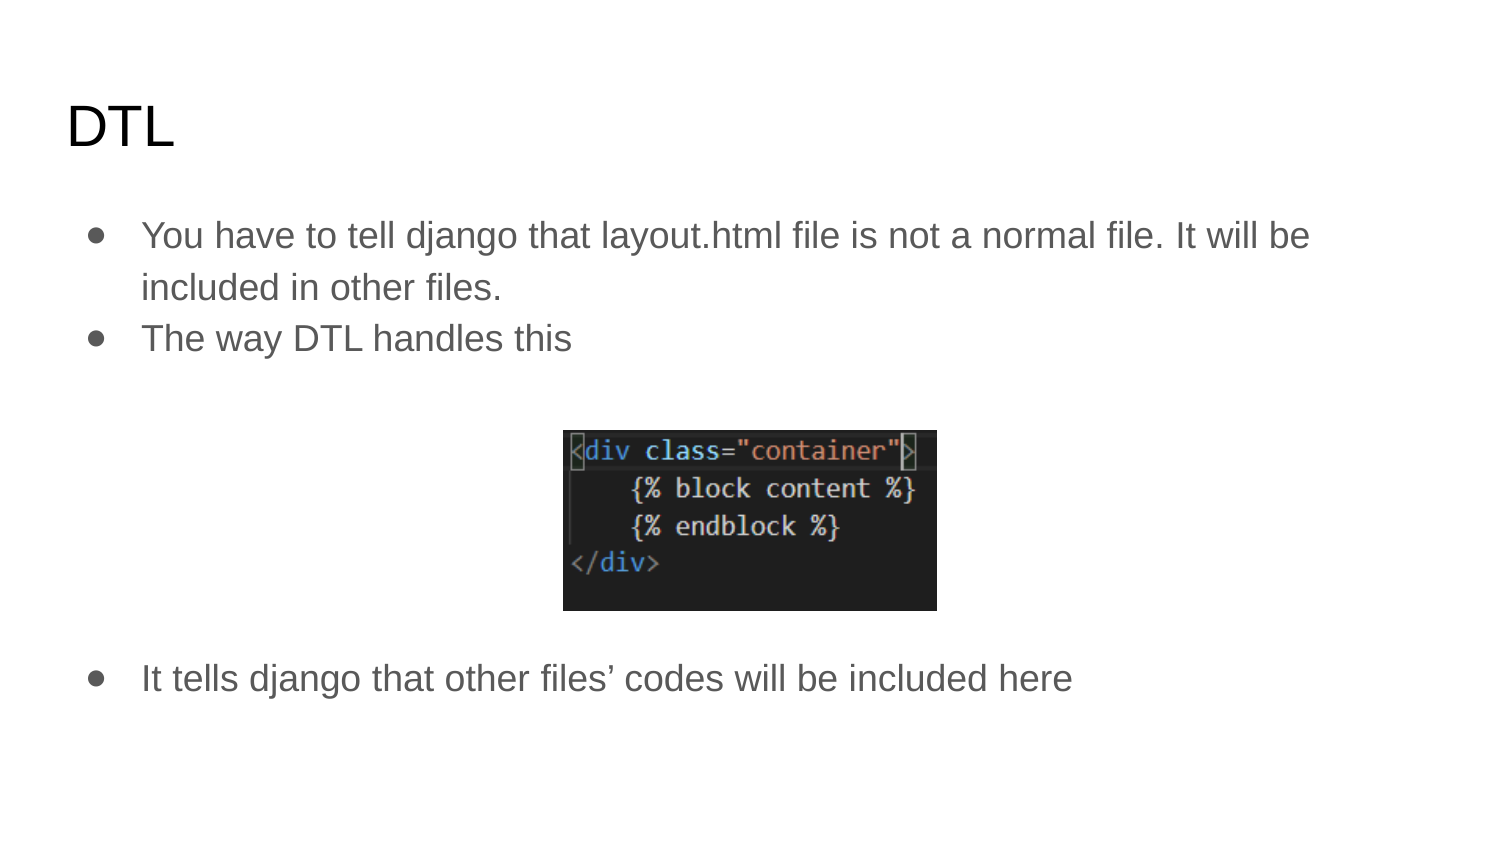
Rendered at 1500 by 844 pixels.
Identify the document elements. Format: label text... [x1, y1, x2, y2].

picture [562, 430, 937, 611]
title DTL [51, 72, 1449, 167]
list You have to tell django that layout.html file is not a normal file. It will be included in other files. The way DTL handles this It tells django that other files’ codes will be included here [51, 189, 1449, 750]
